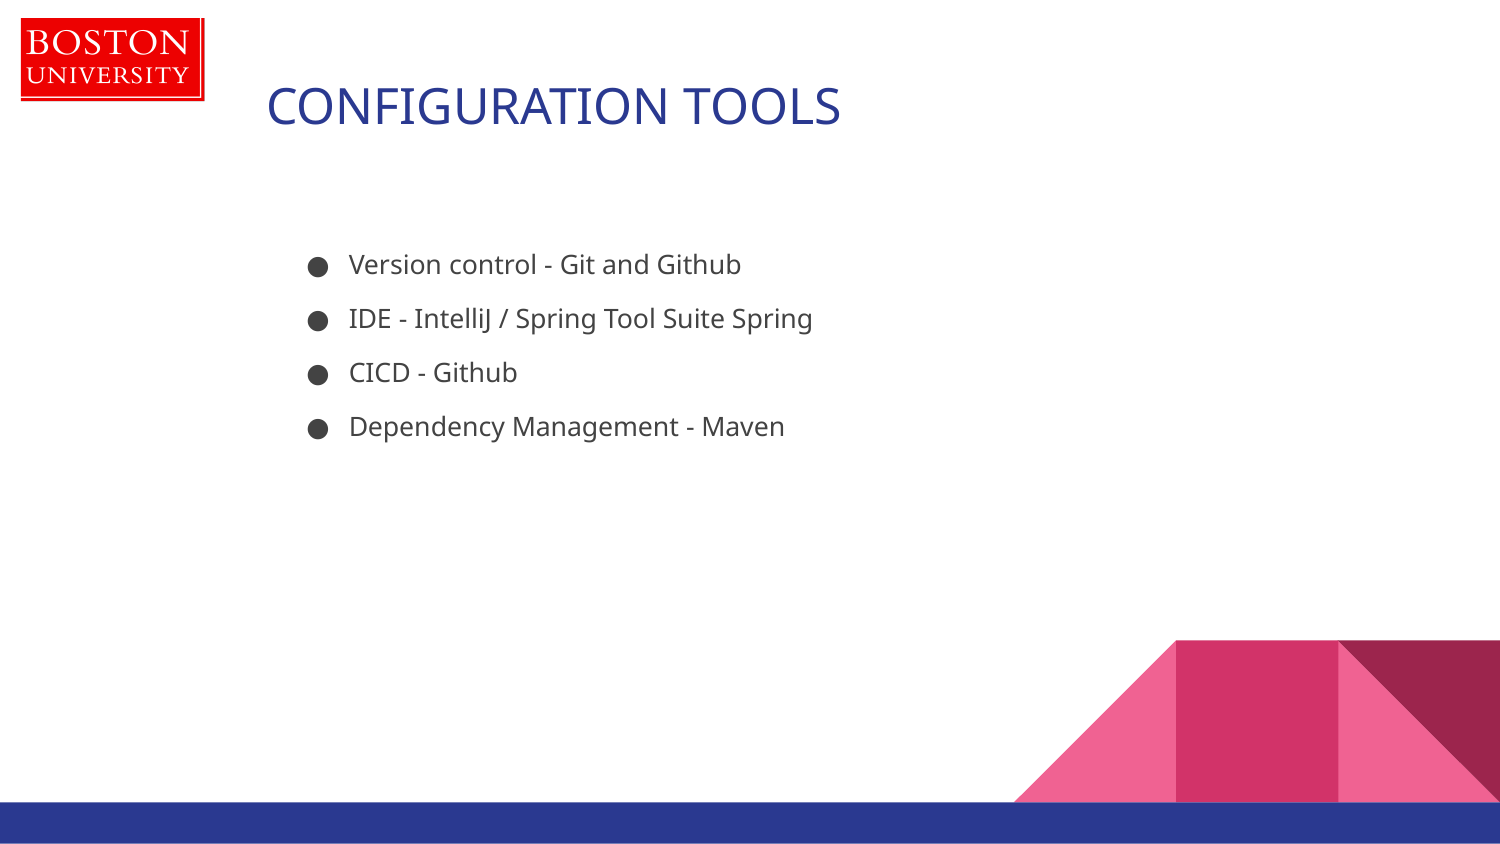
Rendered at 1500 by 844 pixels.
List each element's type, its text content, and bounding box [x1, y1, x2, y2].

picture [20, 18, 233, 138]
list Version control - Git and Github IDE - IntelliJ / Spring Tool Suite Spring CICD - Github Dependency Management - Maven [276, 213, 1062, 461]
title CONFIGURATION TOOLS [251, 55, 938, 156]
